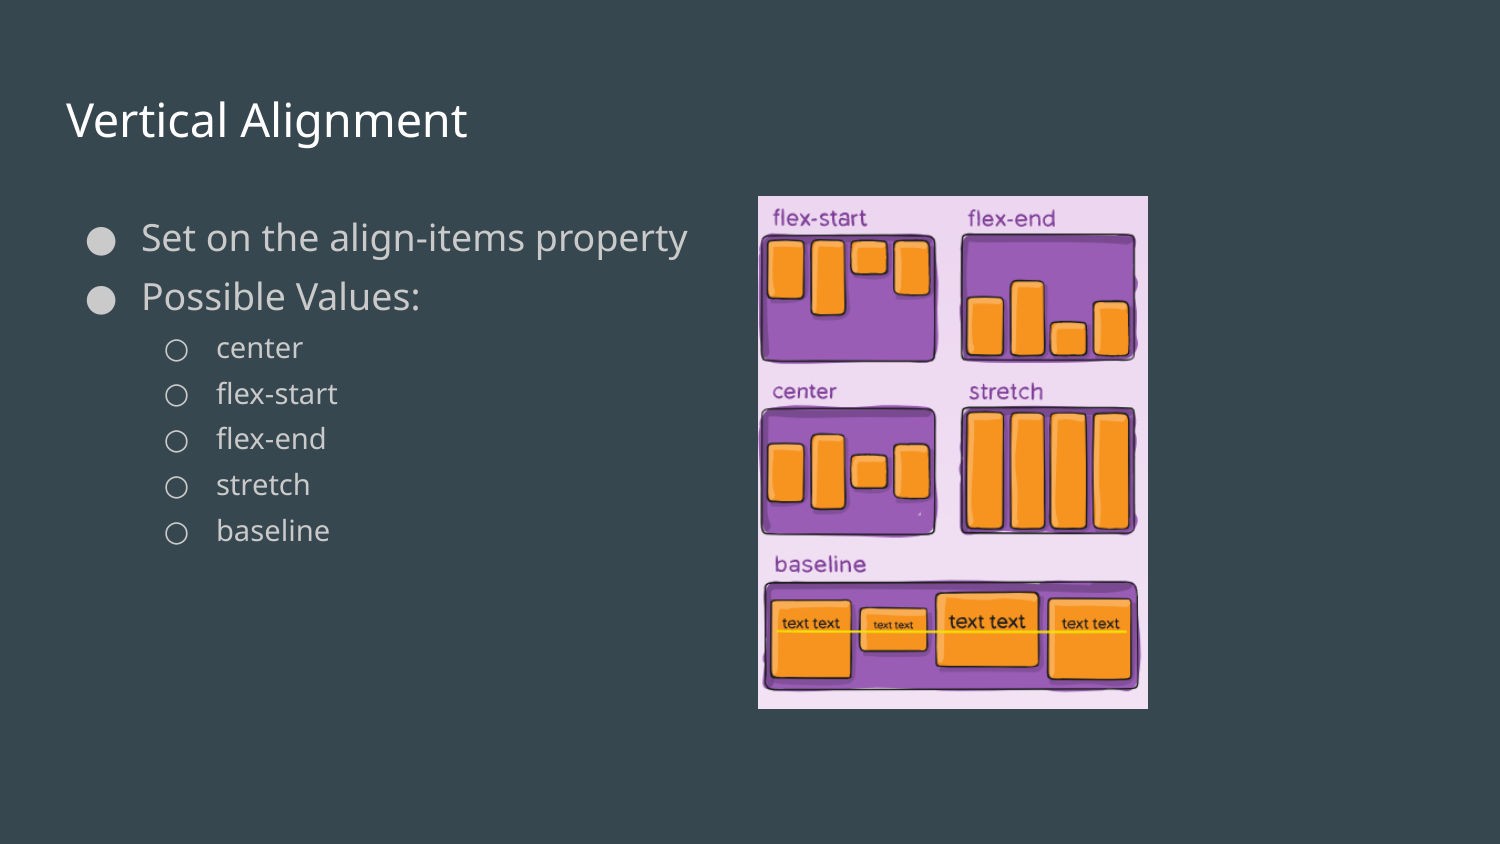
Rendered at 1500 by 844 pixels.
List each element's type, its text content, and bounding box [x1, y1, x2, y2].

title Vertical Alignment [51, 72, 1449, 167]
list Set on the align-items property Possible Values: center flex-start flex-end stretch baseline [51, 189, 1449, 750]
picture [758, 196, 1148, 710]
